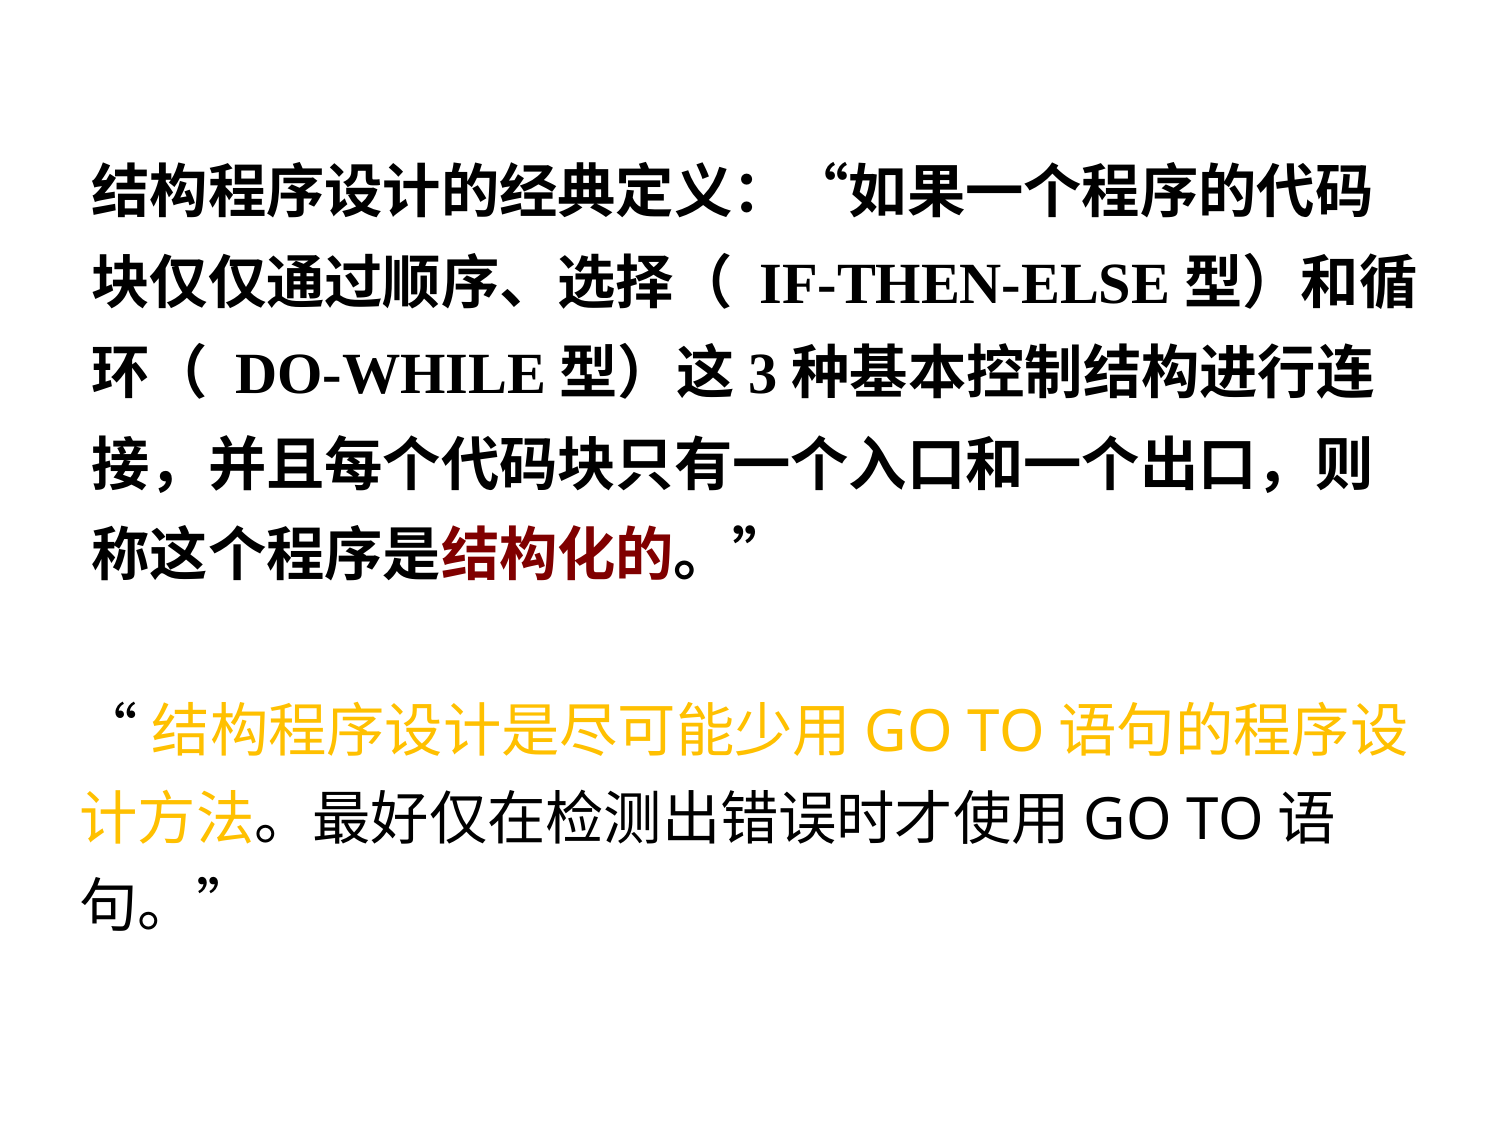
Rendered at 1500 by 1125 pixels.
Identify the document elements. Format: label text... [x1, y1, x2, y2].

text_box “结构程序设计是尽可能少用GO TO语句的程序设计方法。最好仅在检测出错误时才使用GO TO语句。” [64, 668, 1447, 946]
text_box 结构程序设计的经典定义：“如果一个程序的代码块仅仅通过顺序、选择（ IF-THEN-ELSE型）和循环（ DO-WHILE型）这3种基本控制结构进行连接，并且每个代码块只有一个入口和一个出口，则称这个程序是结构化的。” [76, 125, 1436, 595]
